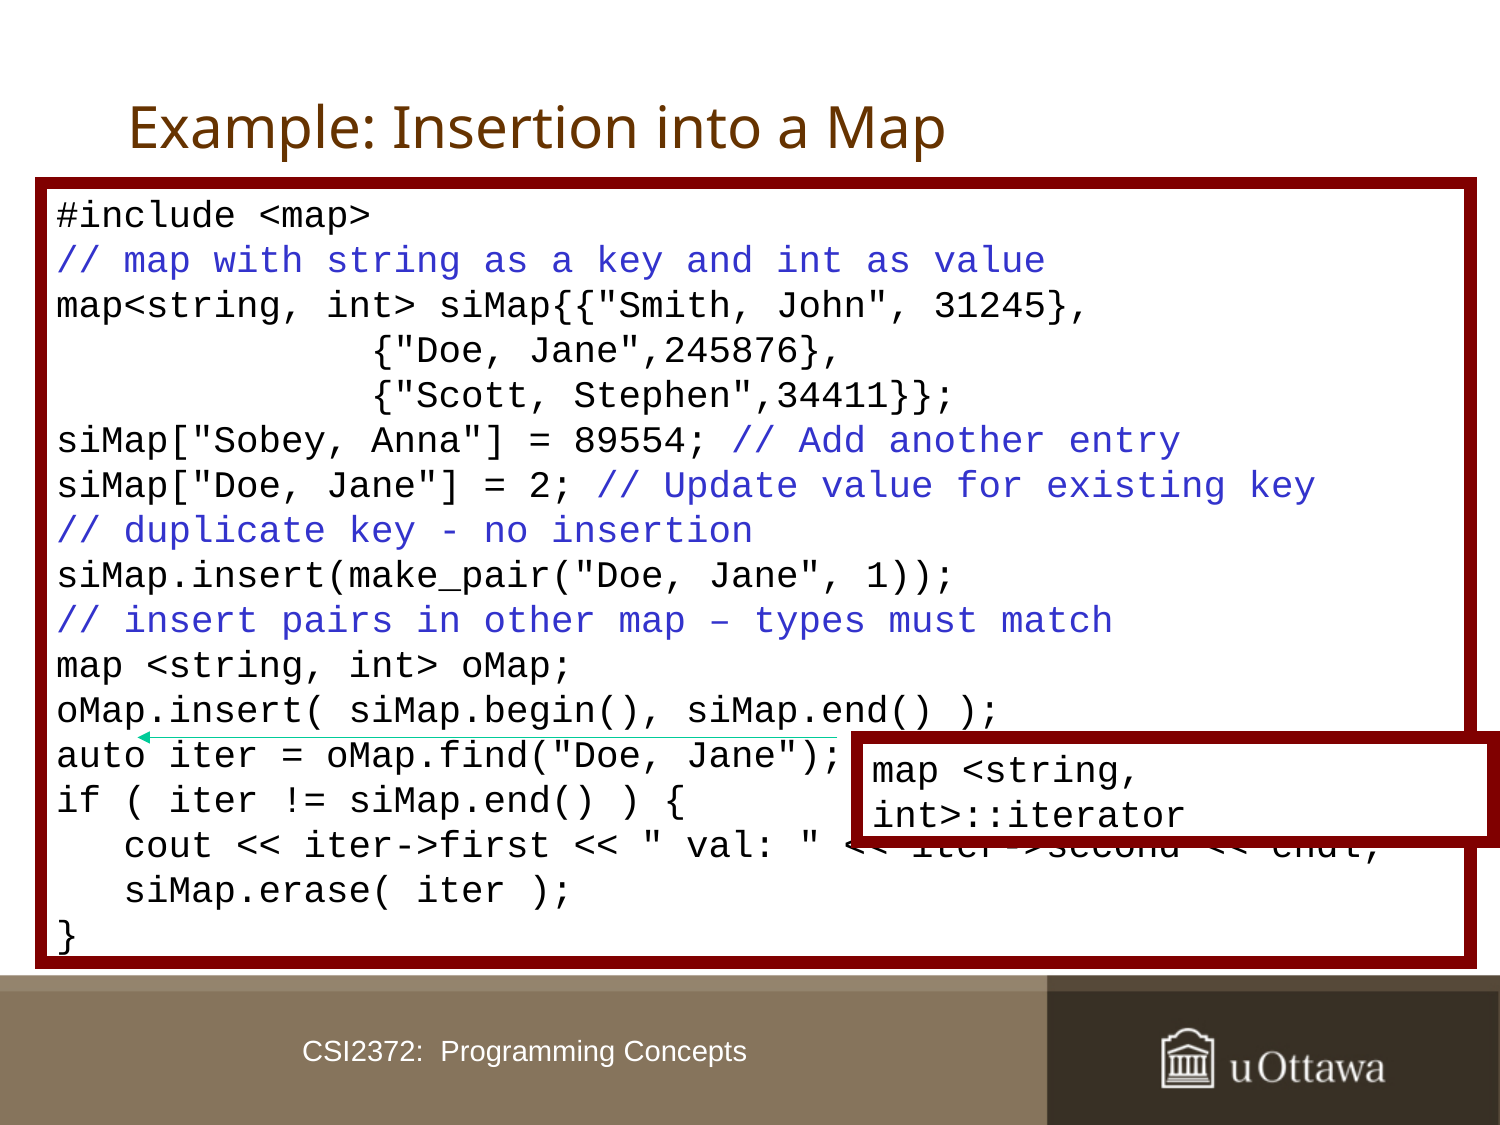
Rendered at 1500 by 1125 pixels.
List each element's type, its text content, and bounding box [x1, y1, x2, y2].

text_box map <string, int>::iterator [856, 737, 1494, 842]
footer CSI2372: Programming Concepts [49, 1024, 1001, 1076]
picture [0, 0, 1500, 1125]
text_box #include <map> // map with string as a key and int as value map<string, int> siMap{{"Smith, John", 31245}, {"Doe, Jane",245876}, {"Scott, Stephen",34411}}; siMap["Sobey, Anna"] = 89554; // Add another entry siMap["Doe, Jane"] = 2; // Update value for existing key // duplicate key - no insertion siMap.insert(make_pair("Doe, Jane", 1)); // insert pairs in other map – types must match map <string, int> oMap; oMap.insert( siMap.begin(), siMap.end() ); auto iter = oMap.find("Doe, Jane"); if ( iter != siMap.end() ) { cout << iter->first << " val: " << iter->second << endl; siMap.erase( iter ); } [41, 182, 1471, 963]
title Example: Insertion into a Map [112, 62, 1388, 182]
